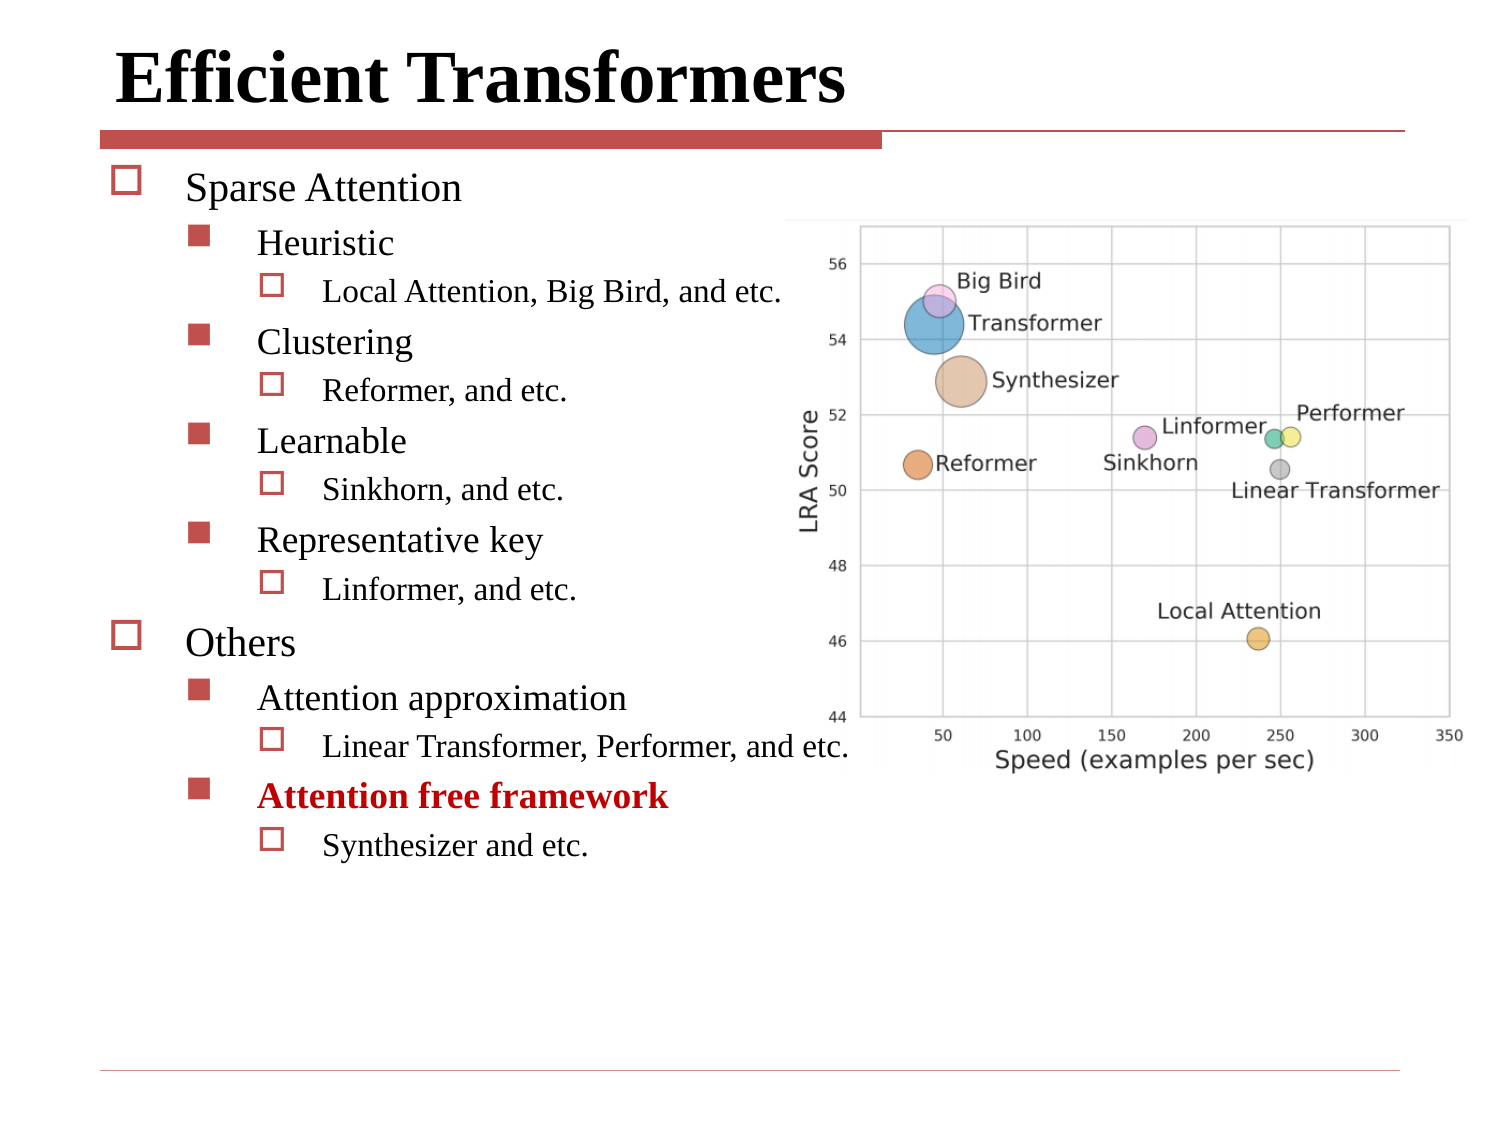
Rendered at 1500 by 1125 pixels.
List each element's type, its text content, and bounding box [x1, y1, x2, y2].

list Sparse Attention Heuristic Local Attention, Big Bird, and etc. Clustering Reformer, and etc. Learnable Sinkhorn, and etc. Representative key Linformer, and etc. Others Attention approximation Linear Transformer, Performer, and etc. Attention free framework Synthesizer and etc. [92, 152, 1406, 1059]
title Efficient Transformers [100, 30, 1412, 126]
picture [785, 219, 1468, 781]
